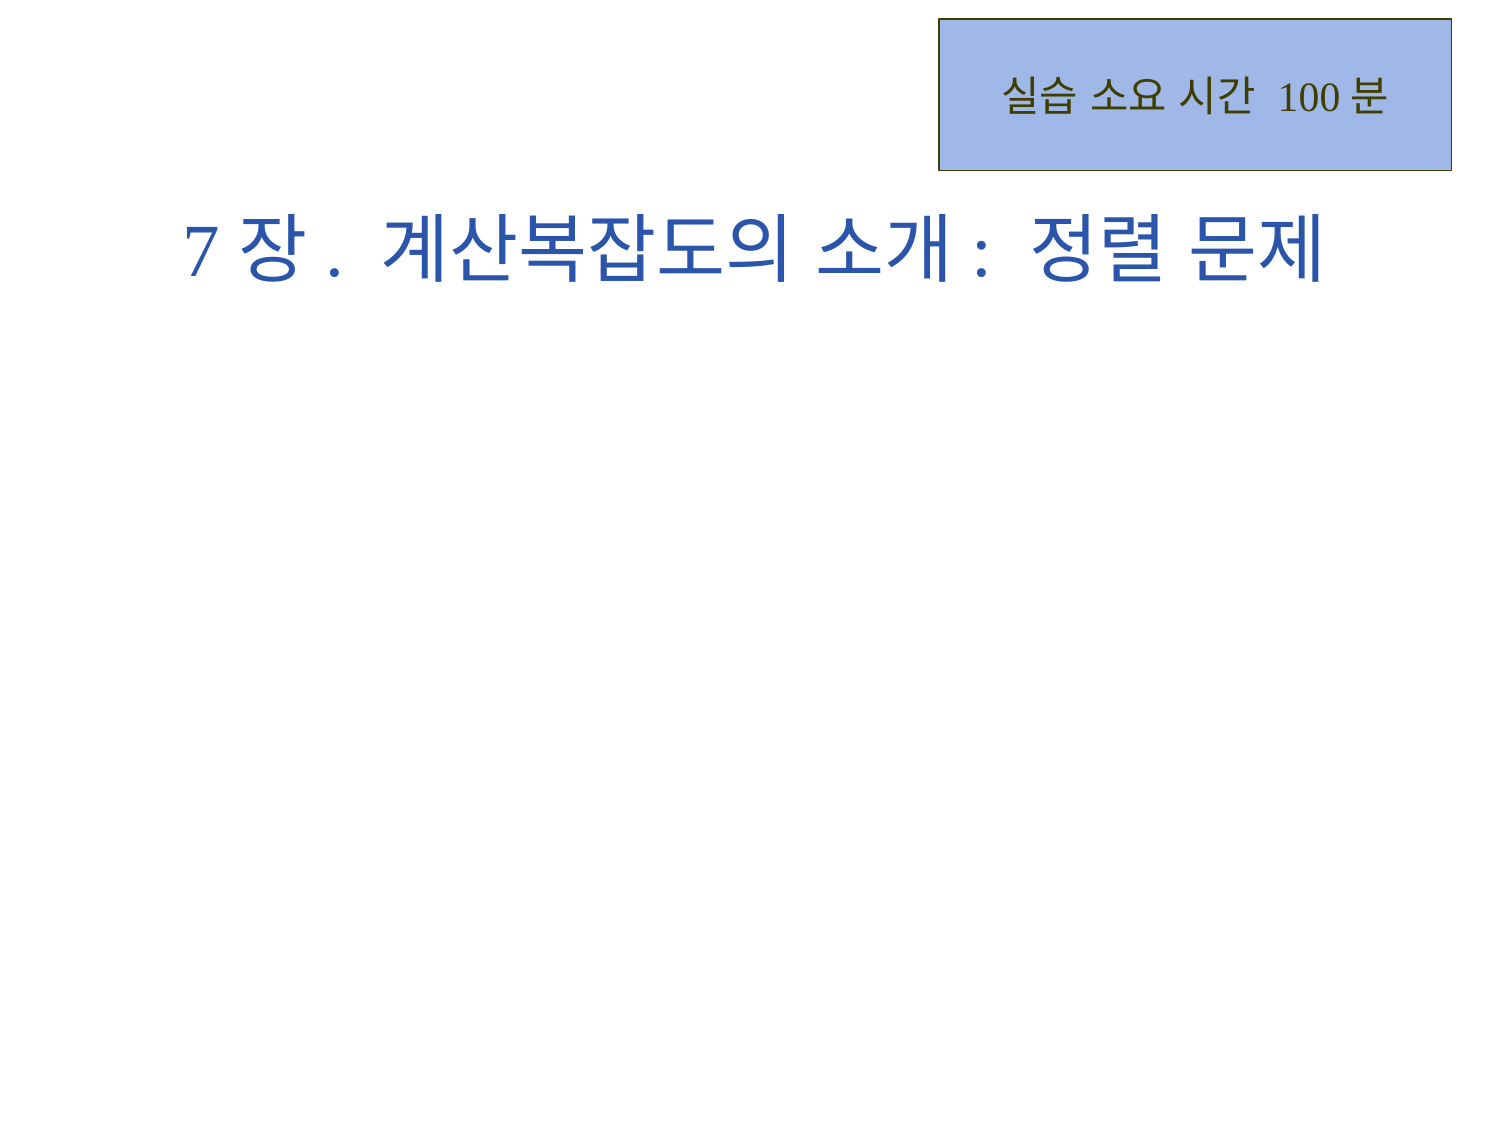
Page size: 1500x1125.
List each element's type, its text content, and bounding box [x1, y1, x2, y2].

title 7장. 계산복잡도의 소개: 정렬 문제 [117, 152, 1393, 340]
text_box 실습 소요 시간 100분 [938, 18, 1452, 171]
